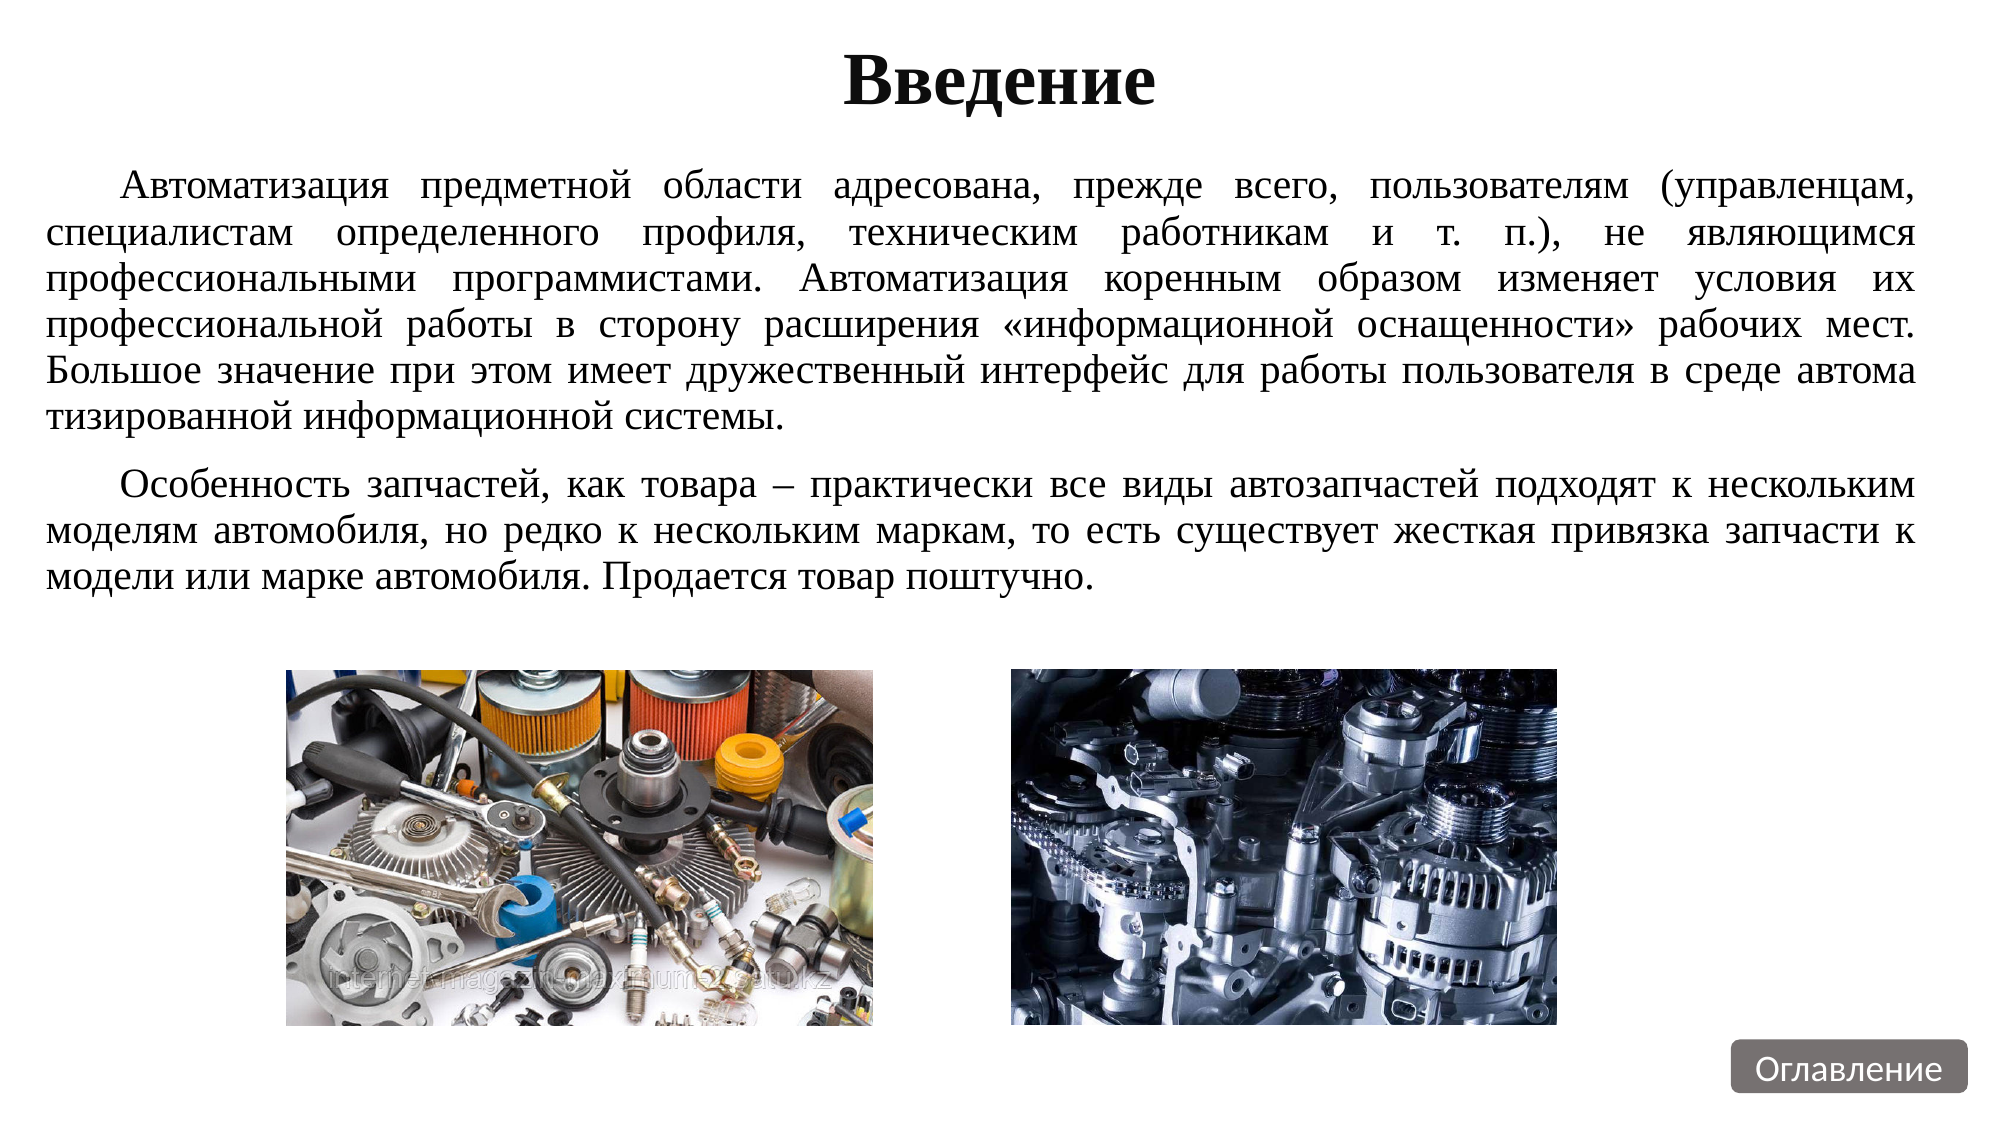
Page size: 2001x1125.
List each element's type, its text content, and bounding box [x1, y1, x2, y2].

text_box Автоматизация предметной области адресована, прежде всего, пользователям (управленцам, специалистам определенного профиля, техническим работникам и т. п.), не являющимся профессиональными программистами. Автоматизация коренным образом изменяет условия их профессиональной работы в сторону расширения «информационной оснащенности» рабочих мест. Большое значение при этом имеет дружественный интерфейс для работы пользователя в среде автома­тизированной информационной системы. Особенность запчастей, как товара – практически все виды автозапчастей подходят к нескольким моделям автомобиля, но редко к нескольким маркам, то есть существует жесткая привязка запчасти к модели или марке автомобиля. Продается товар поштучно. [30, 154, 1932, 979]
picture [286, 670, 873, 1026]
picture [1011, 669, 1557, 1025]
text_box Введение [0, 2, 2000, 148]
text_box Оглавление [1729, 1038, 1969, 1095]
